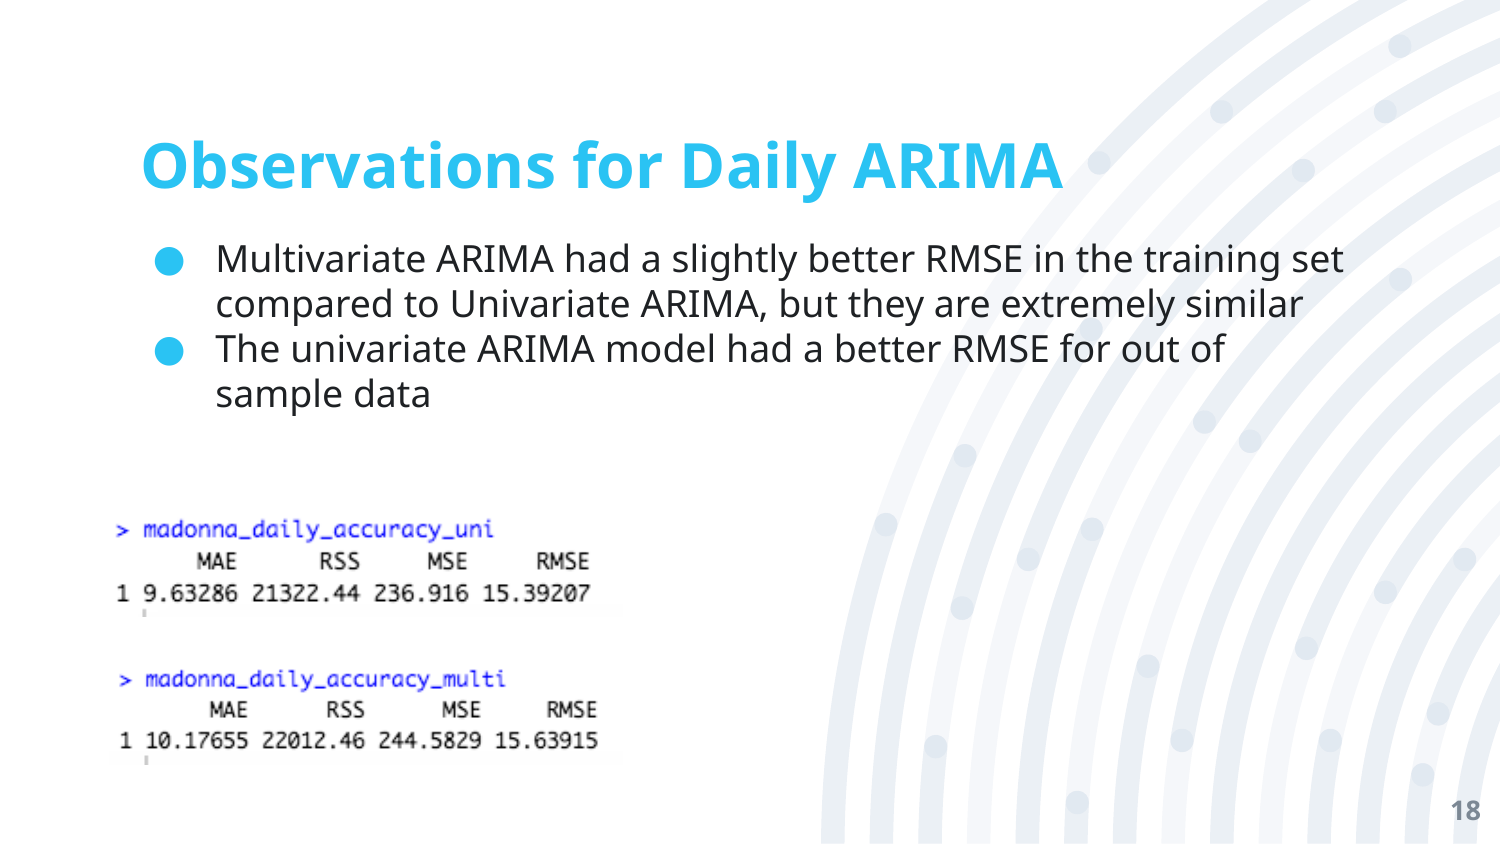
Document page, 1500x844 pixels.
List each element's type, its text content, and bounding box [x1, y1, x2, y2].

title Observations for Daily ARIMA [140, 137, 1360, 203]
list Multivariate ARIMA had a slightly better RMSE in the training set compared to Univariate ARIMA, but they are extremely similar The univariate ARIMA model had a better RMSE for out of sample data [140, 234, 1360, 733]
picture [109, 669, 623, 765]
slide_number 18 [1391, 779, 1482, 844]
picture [109, 514, 623, 617]
